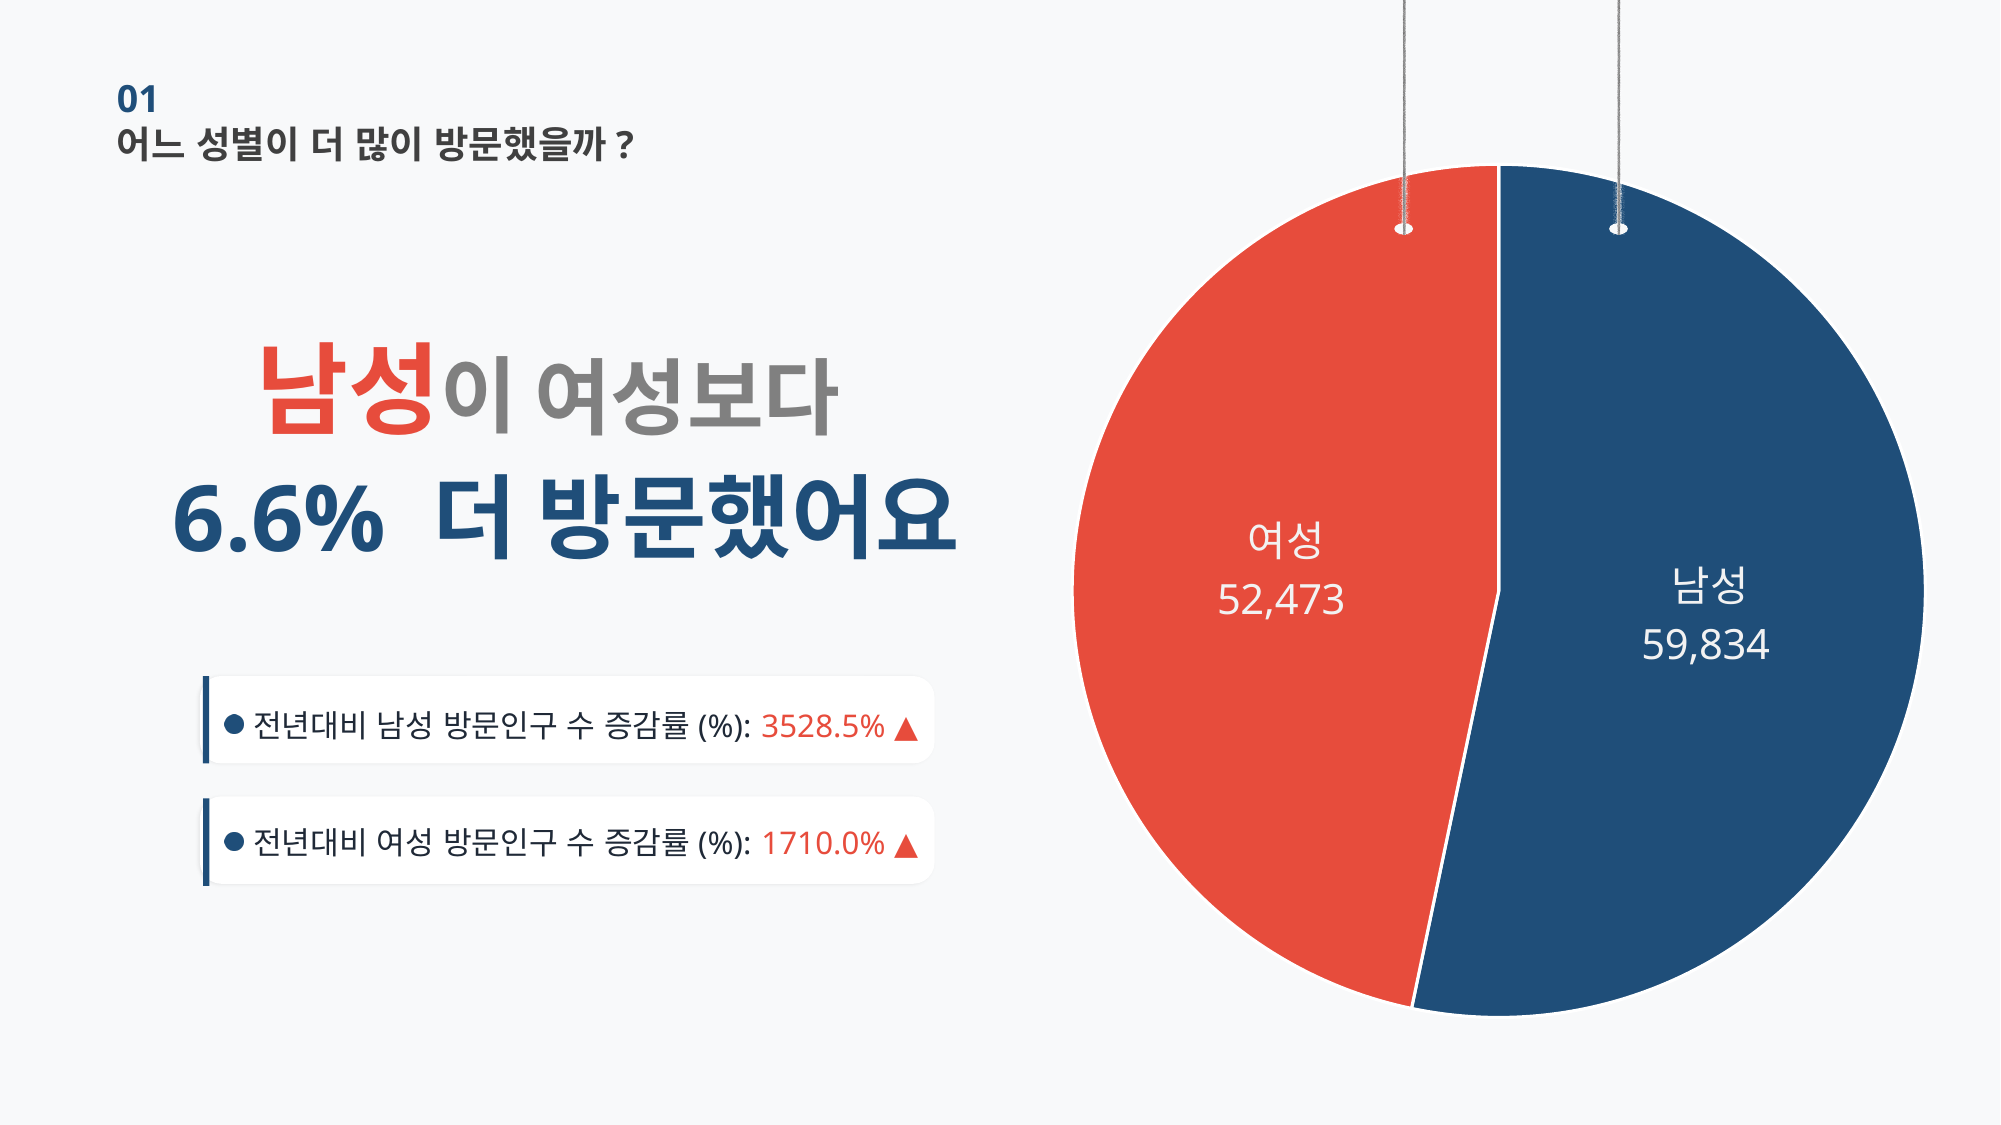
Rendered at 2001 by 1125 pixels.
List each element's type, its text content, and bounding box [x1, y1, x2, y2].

picture [224, 714, 244, 734]
text_box 전년대비 여성 방문인구 수 증감률(%): [253, 826, 761, 858]
text_box 어느 성별이 더 많이 방문했을까? [116, 112, 796, 175]
picture [1612, 0, 1625, 235]
chart [881, 146, 2000, 1036]
text_box 6.6% 더 방문했어요 [166, 452, 881, 579]
text_box 3528.5% ▲ [761, 707, 881, 743]
text_box 여성보다 [534, 358, 881, 431]
text_box [210, 796, 881, 884]
picture [224, 832, 244, 852]
text_box 전년대비 남성 방문인구 수 증감률(%): [253, 708, 761, 741]
text_box [210, 675, 881, 764]
picture [1398, 0, 1411, 235]
text_box [203, 798, 210, 886]
text_box 01 [116, 66, 796, 112]
text_box [202, 676, 210, 764]
text_box [199, 806, 203, 874]
text_box 남성이 [256, 350, 548, 422]
text_box 1710.0% ▲ [761, 824, 881, 861]
